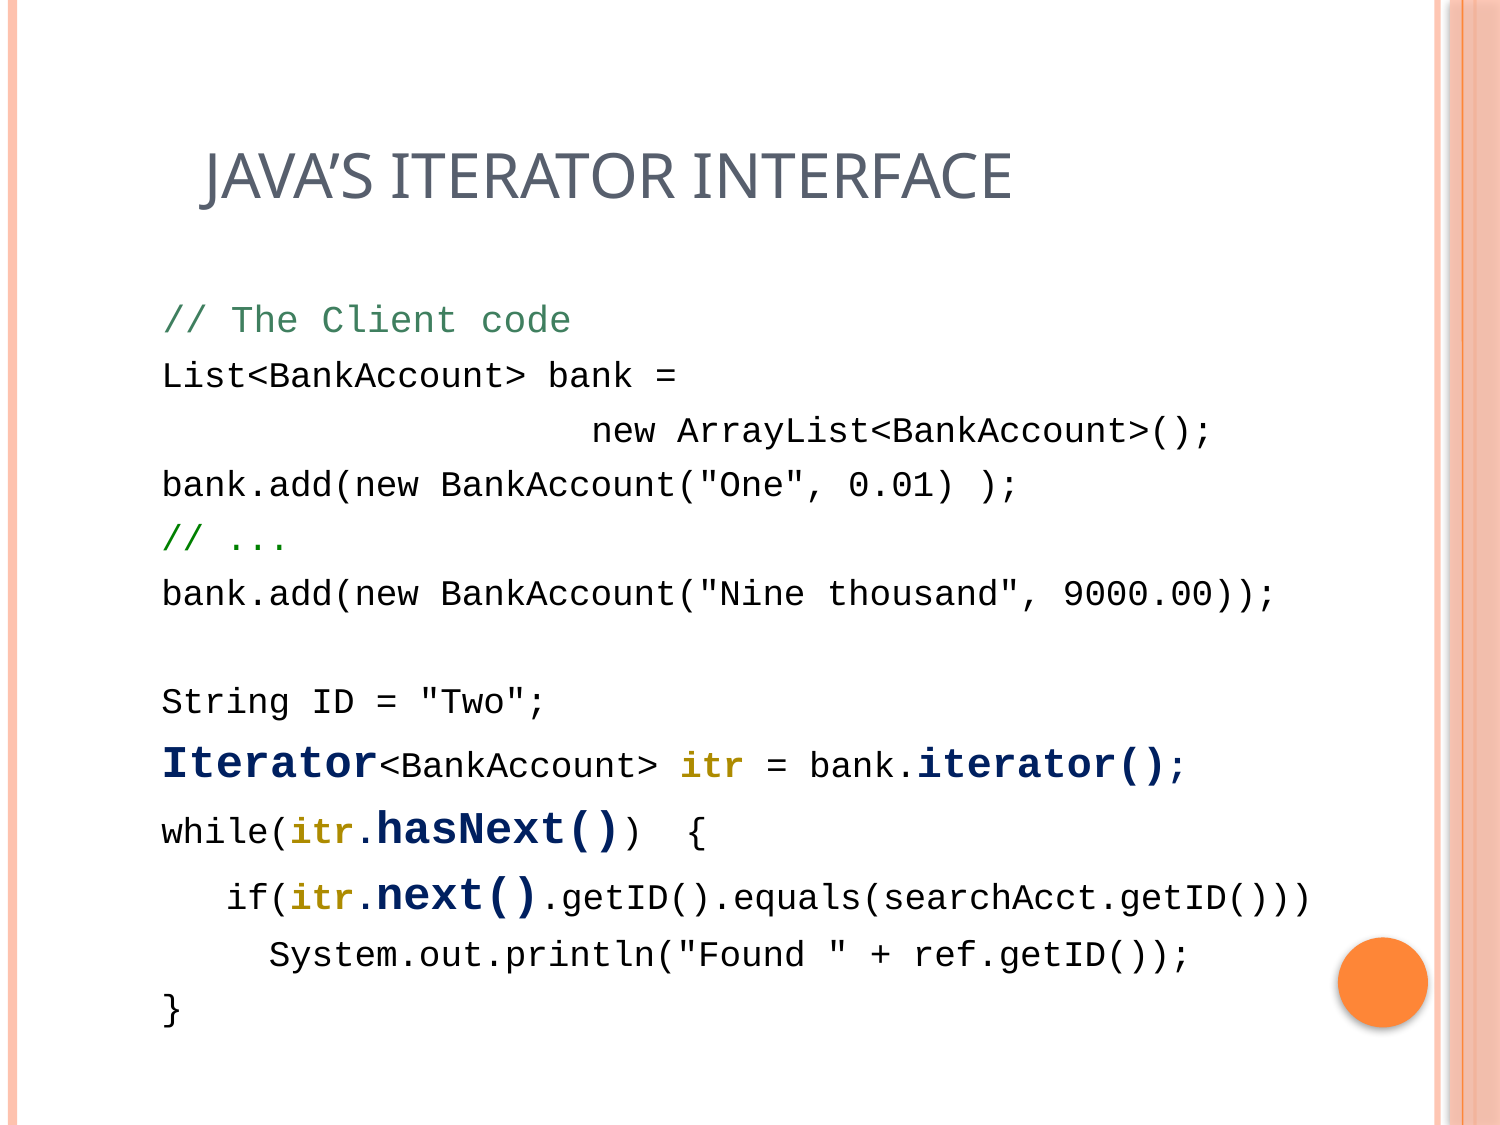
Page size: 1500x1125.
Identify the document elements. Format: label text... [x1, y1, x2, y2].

list // The Client code List<BankAccount> bank = new ArrayList<BankAccount>(); bank.add(new BankAccount("One", 0.01) ); // ... bank.add(new BankAccount("Nine thousand", 9000.00)); String ID = "Two"; Iterator<BankAccount> itr = bank.iterator(); while(itr.hasNext()) { if(itr.next().getID().equals(searchAcct.getID())) System.out.println("Found " + ref.getID()); } [125, 287, 1500, 1038]
title Java’s Iterator interface [189, 118, 1465, 219]
